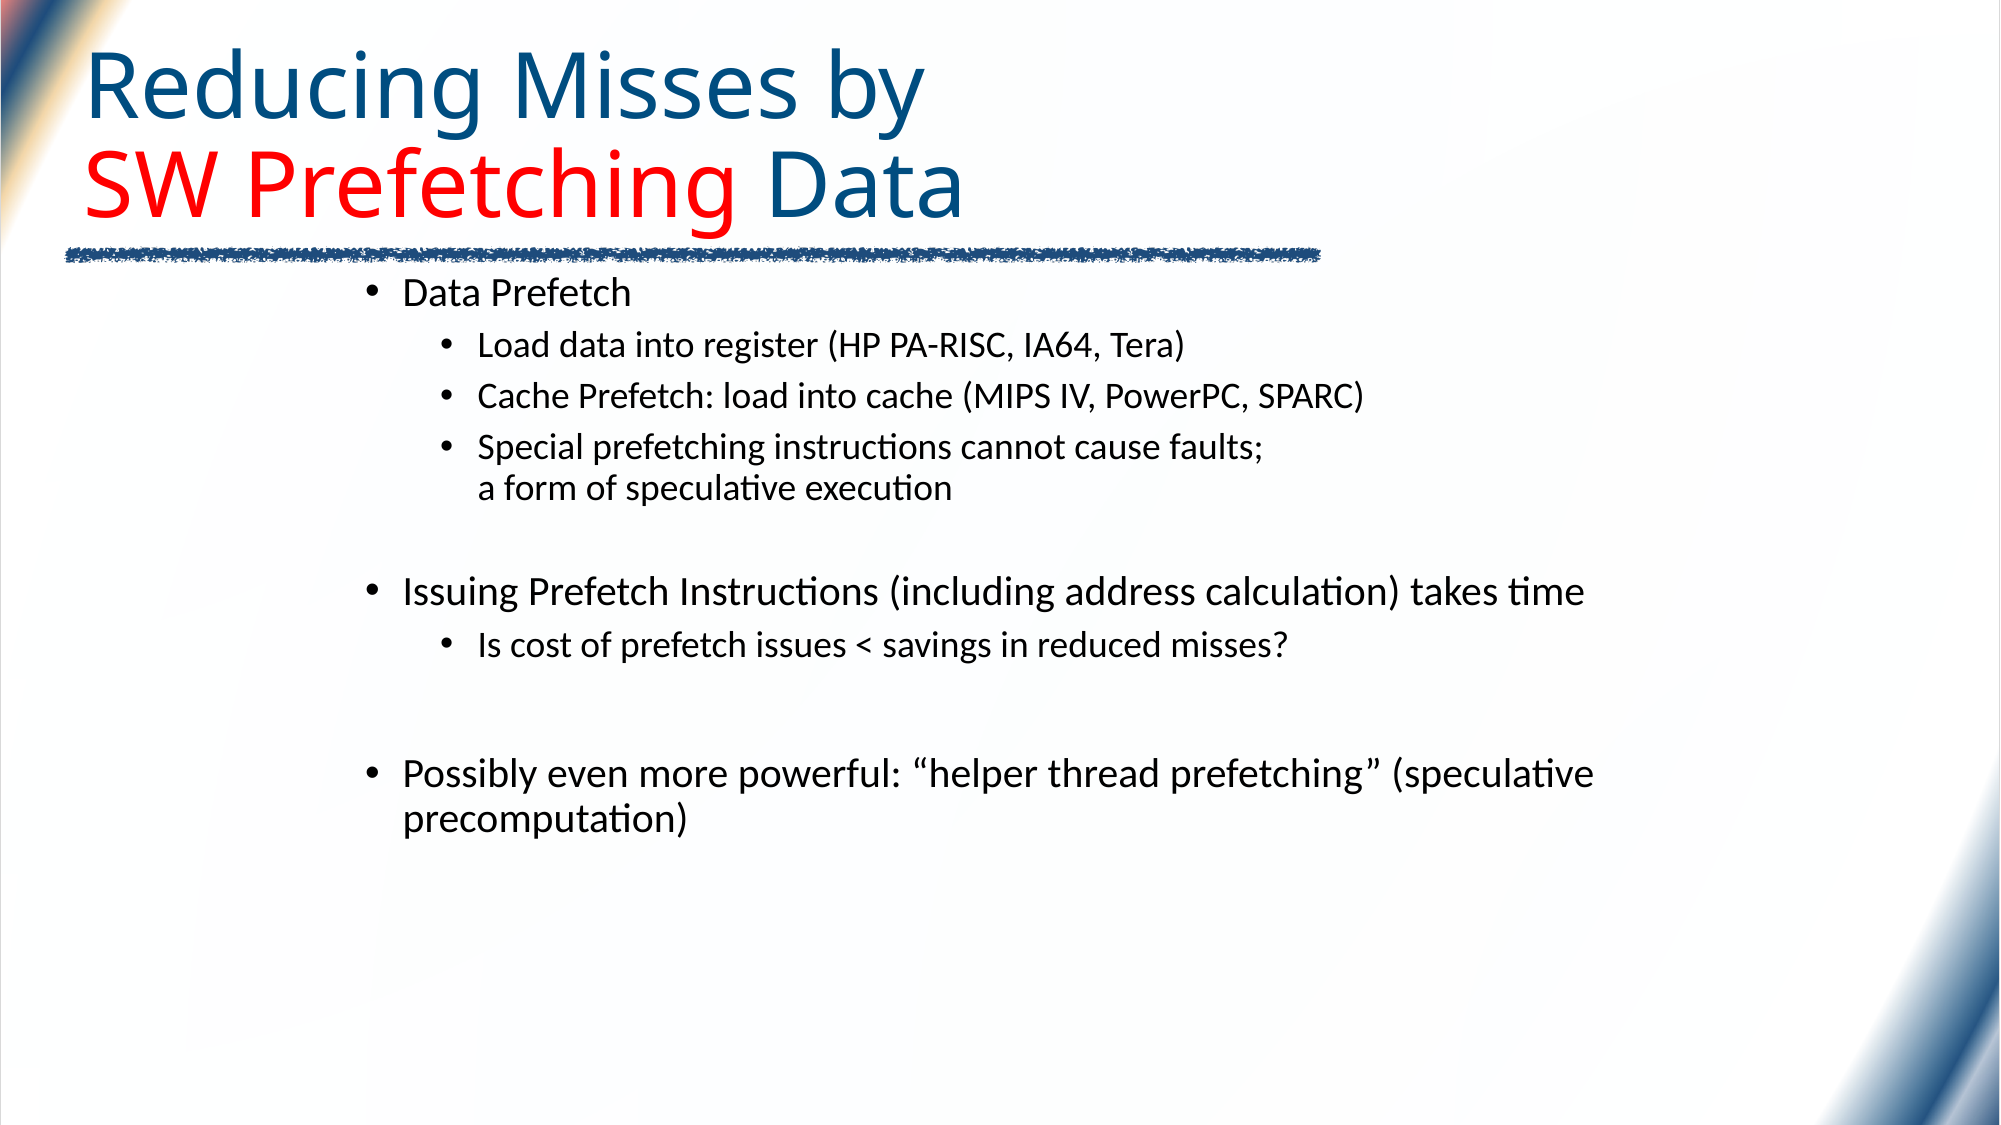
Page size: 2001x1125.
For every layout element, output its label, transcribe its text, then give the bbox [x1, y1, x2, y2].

picture [0, 0, 2000, 1125]
title Reducing Misses by SW Prefetching Data [69, 29, 1964, 247]
list Data Prefetch Load data into register (HP PA-RISC, IA64, Tera) Cache Prefetch: load into cache (MIPS IV, PowerPC, SPARC) Special prefetching instructions cannot cause faults; a form of speculative execution Issuing Prefetch Instructions (including address calculation) takes time Is cost of prefetch issues < savings in reduced misses? Possibly even more powerful: “helper thread prefetching” (speculative precomputation) [350, 262, 1654, 938]
